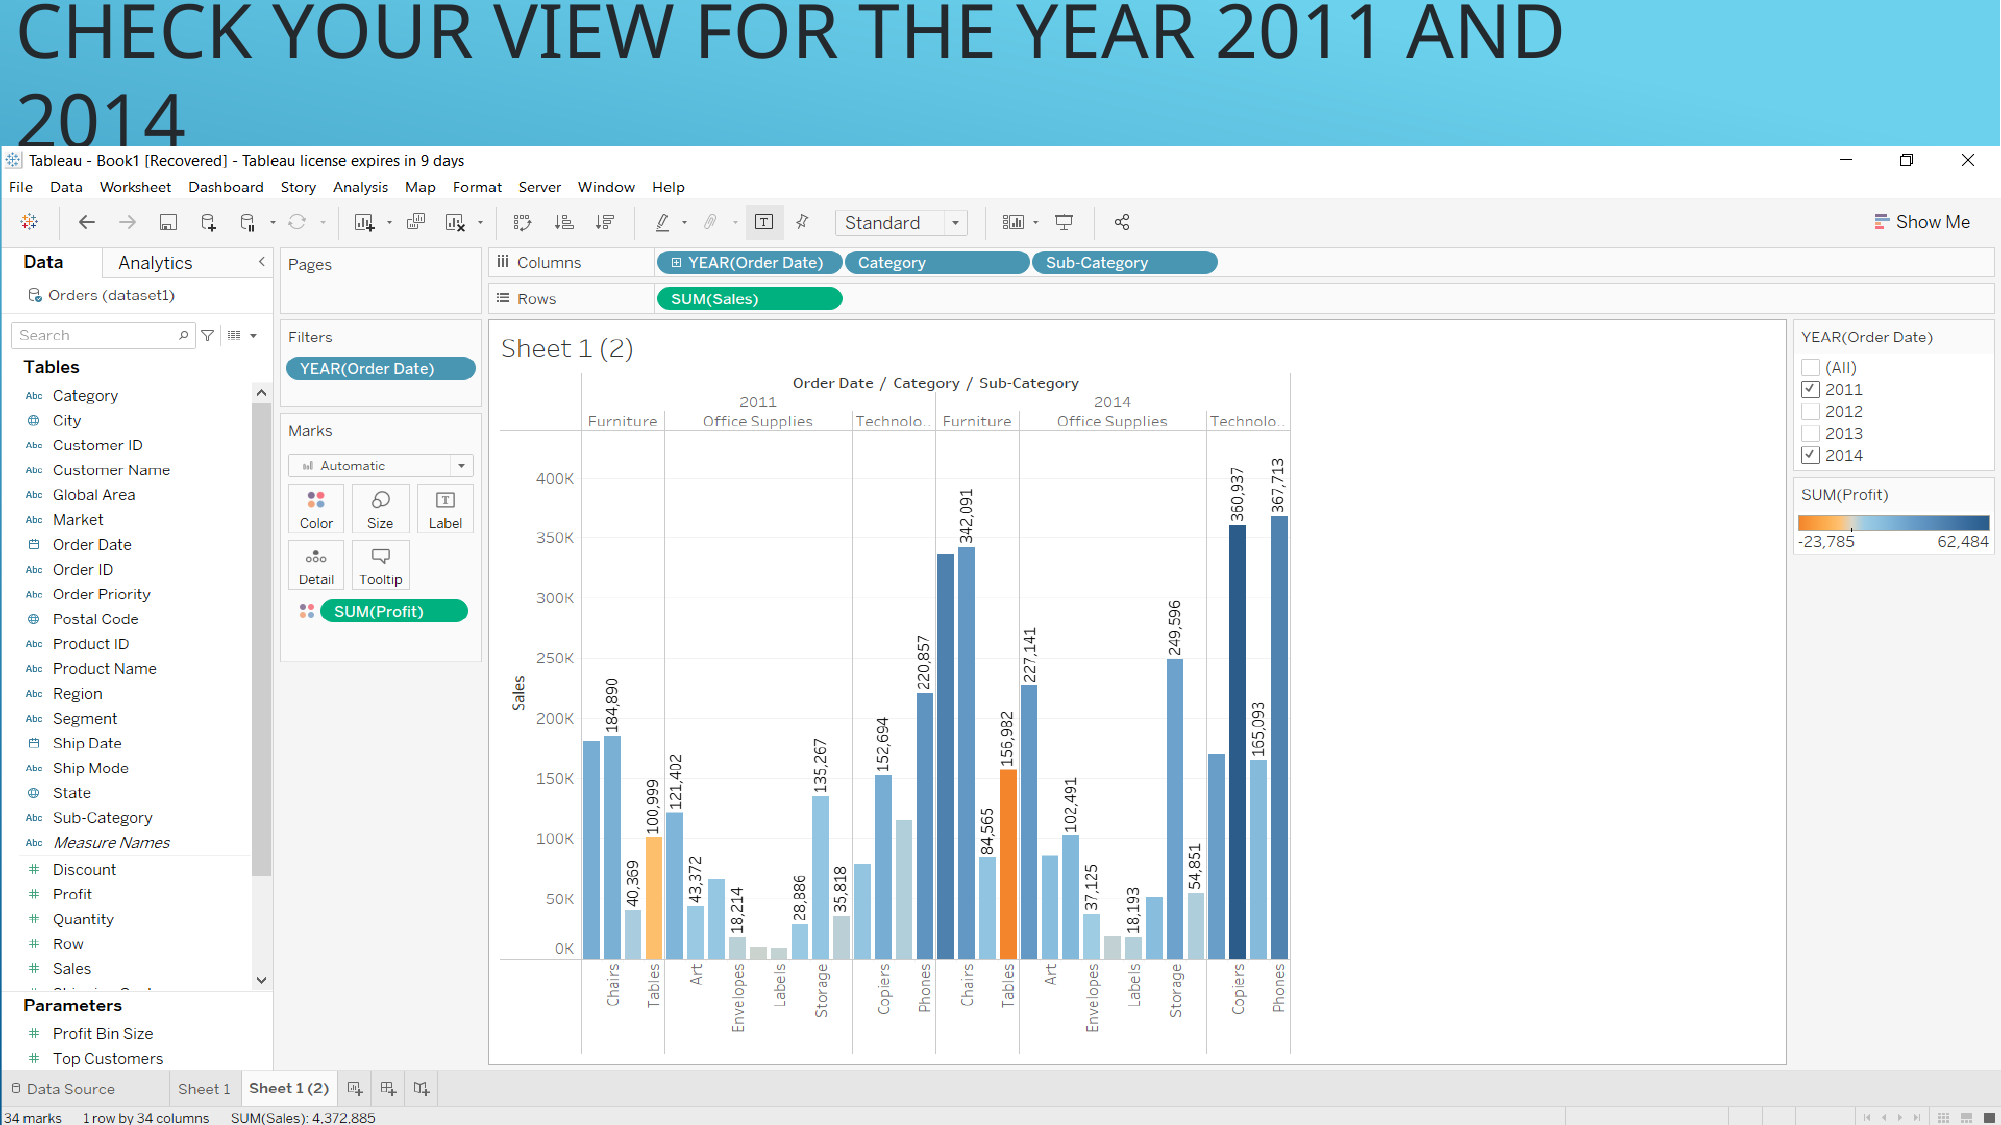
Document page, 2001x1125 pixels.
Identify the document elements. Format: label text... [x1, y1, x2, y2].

title Check your view for the year 2011 and 2014 [0, 0, 1635, 147]
picture [1, 146, 2001, 1125]
